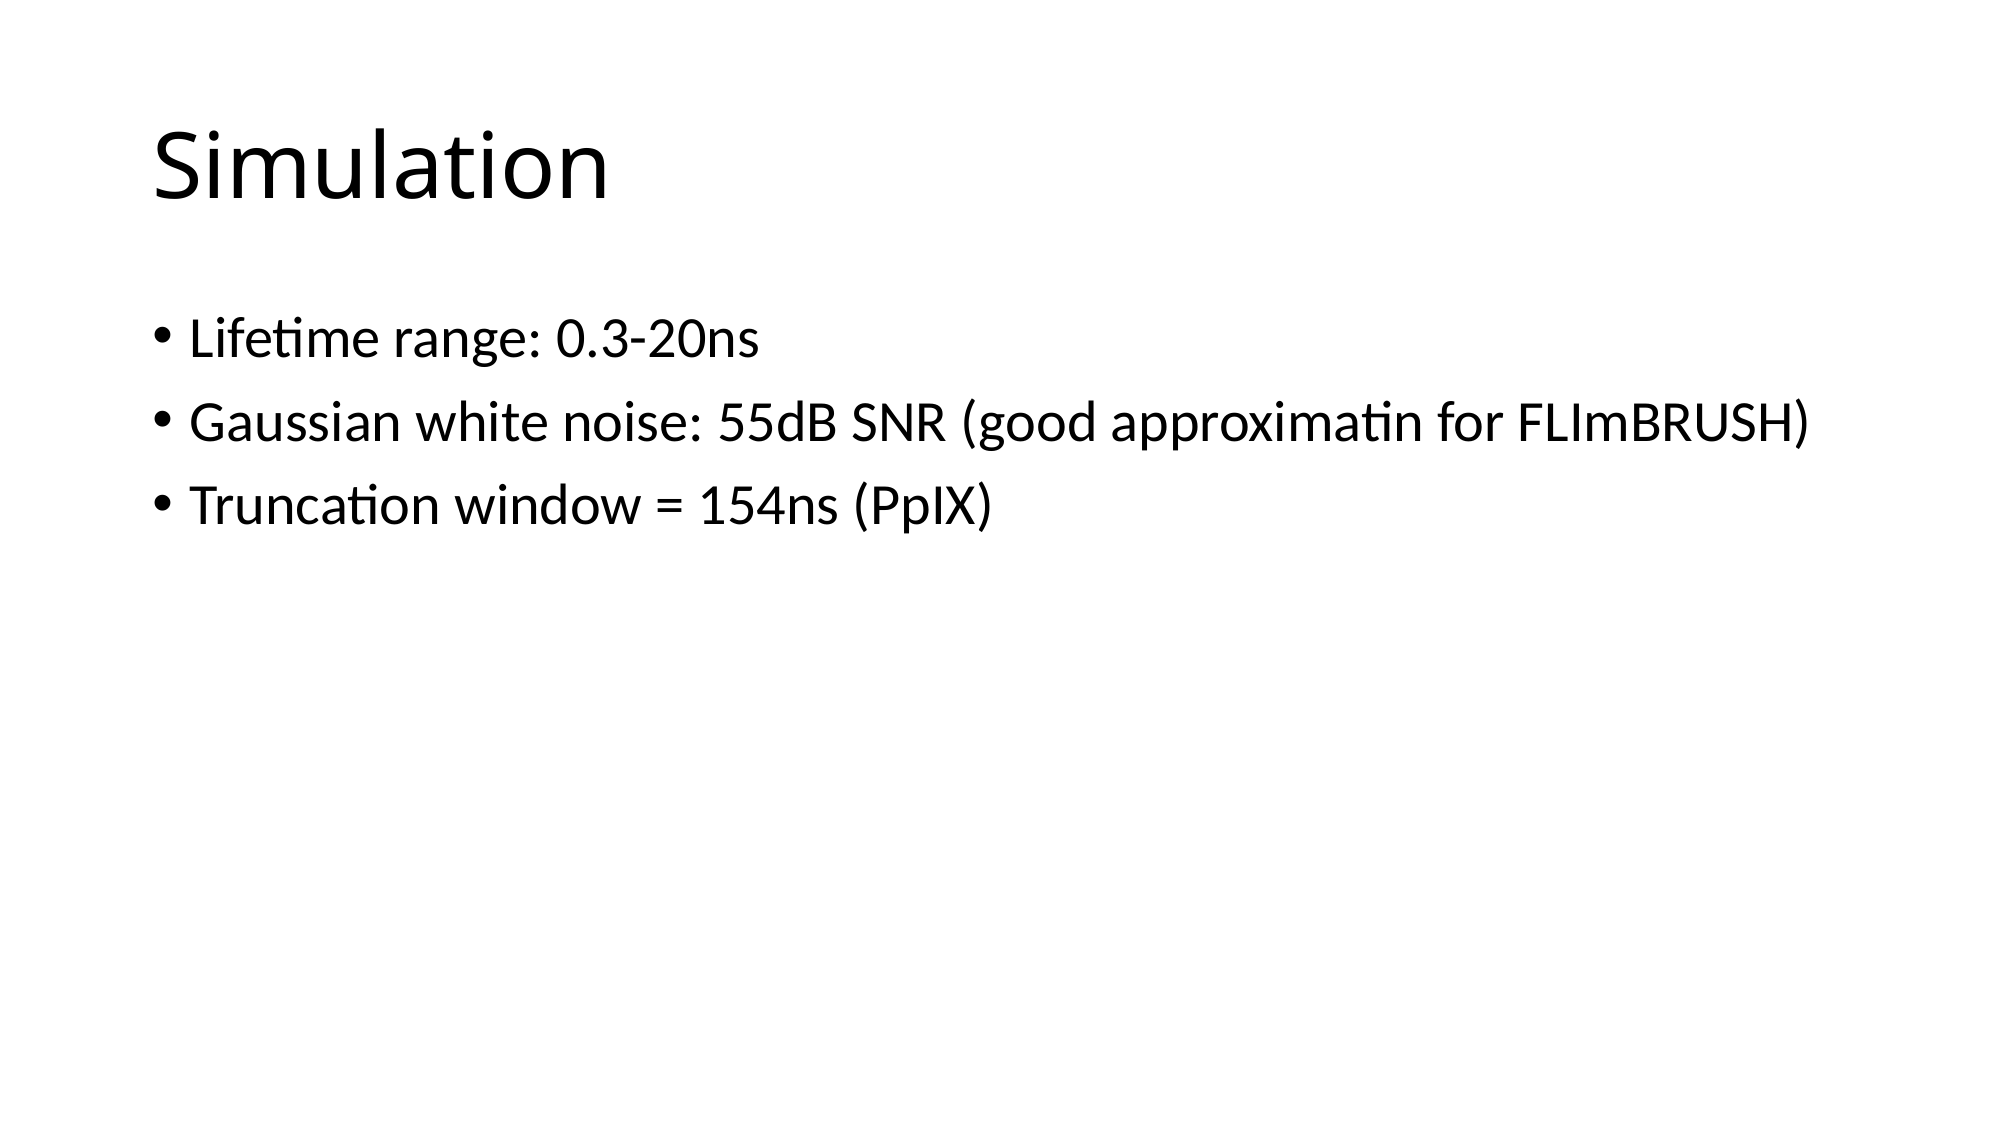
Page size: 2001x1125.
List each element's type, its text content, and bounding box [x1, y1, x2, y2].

list Lifetime range: 0.3-20ns Gaussian white noise: 55dB SNR (good approximatin for FLImBRUSH) Truncation window = 154ns (PpIX) [137, 299, 1863, 1014]
title Simulation [137, 59, 1863, 278]
